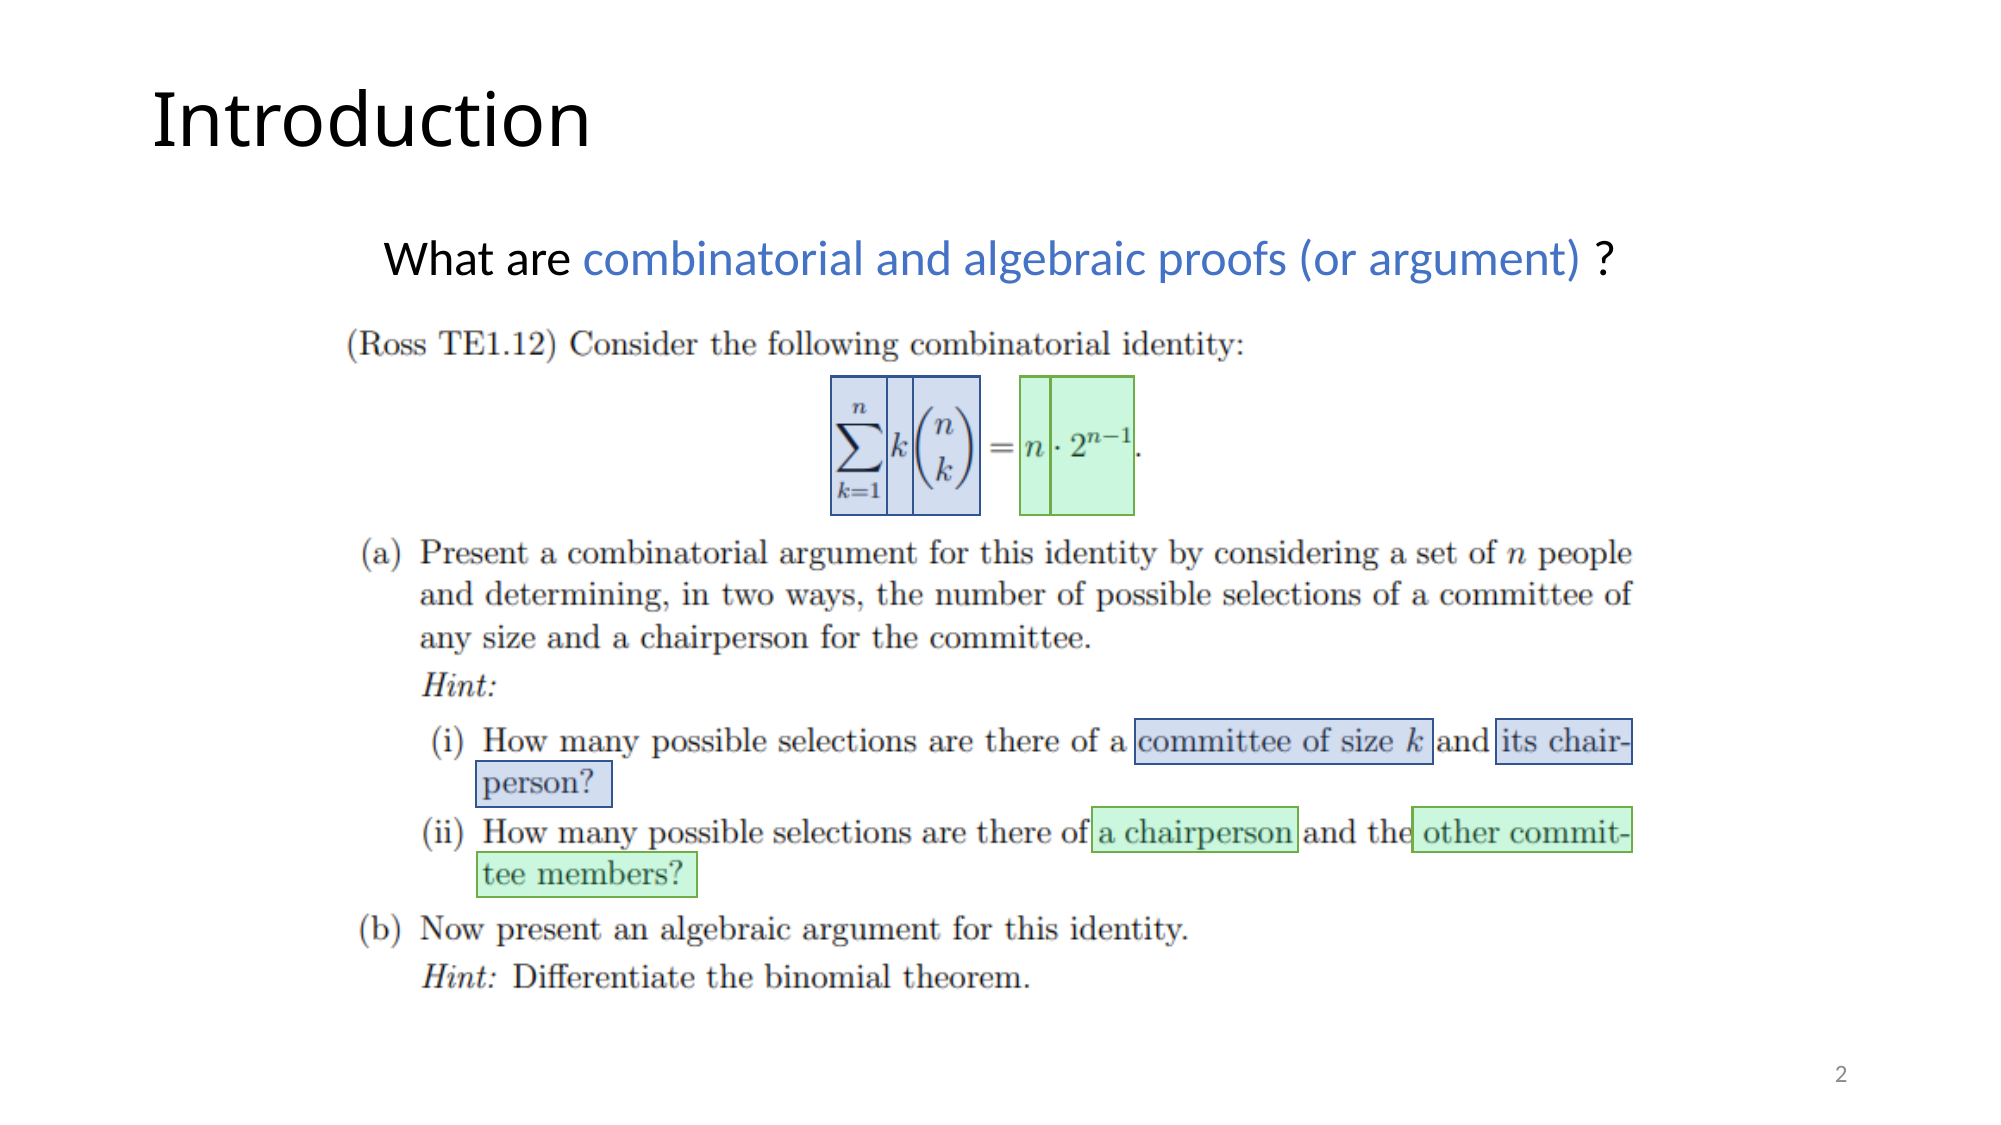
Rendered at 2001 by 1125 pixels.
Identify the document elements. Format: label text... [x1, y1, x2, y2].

title Introduction [137, 59, 1863, 184]
list What are combinatorial and algebraic proofs (or argument) ? [137, 224, 1863, 1014]
picture [336, 305, 1664, 1014]
slide_number 2 [1412, 1042, 1863, 1103]
